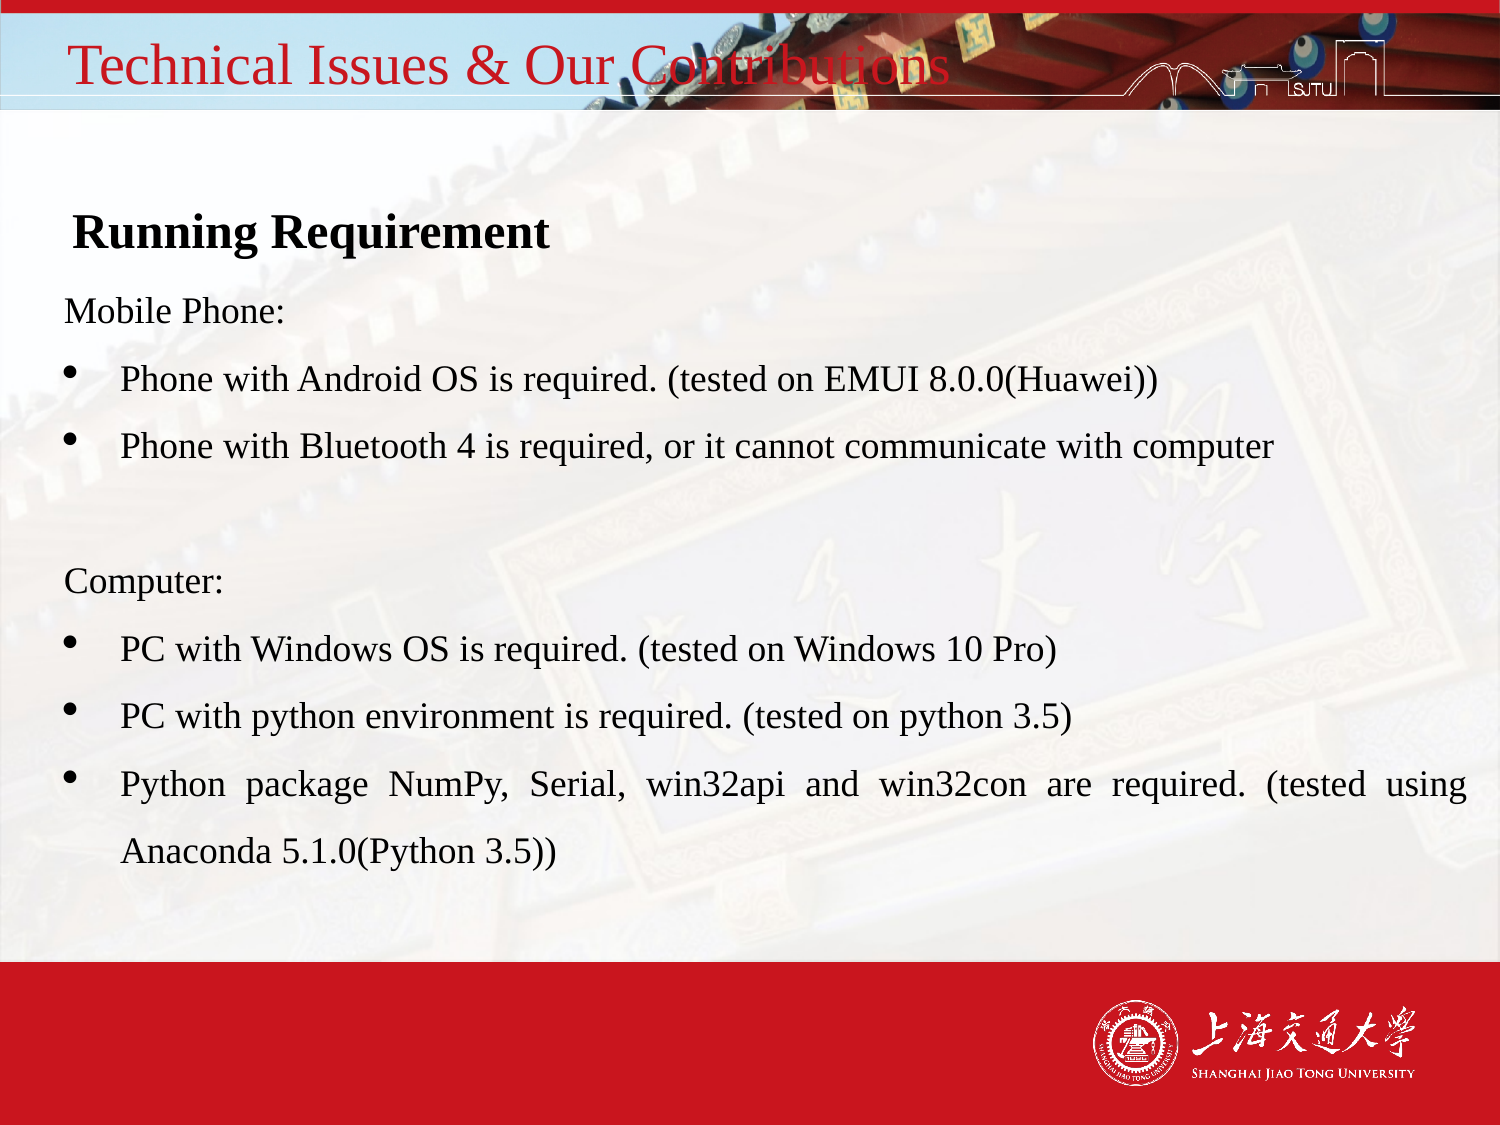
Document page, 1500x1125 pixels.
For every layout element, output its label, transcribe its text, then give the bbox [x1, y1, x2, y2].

text_box Mobile Phone: Phone with Android OS is required. (tested on EMUI 8.0.0(Huawei)) Phone with Bluetooth 4 is required, or it cannot communicate with computer Computer: PC with Windows OS is required. (tested on Windows 10 Pro) PC with python environment is required. (tested on python 3.5) Python package NumPy, Serial, win32api and win32con are required. (tested using Anaconda 5.1.0(Python 3.5)) [49, 256, 1484, 879]
picture [0, 111, 1500, 962]
title Technical Issues & Our Contributions [53, 38, 1116, 94]
text_box Running Requirement [57, 161, 566, 256]
picture [1093, 1000, 1415, 1086]
picture [0, 0, 1500, 110]
